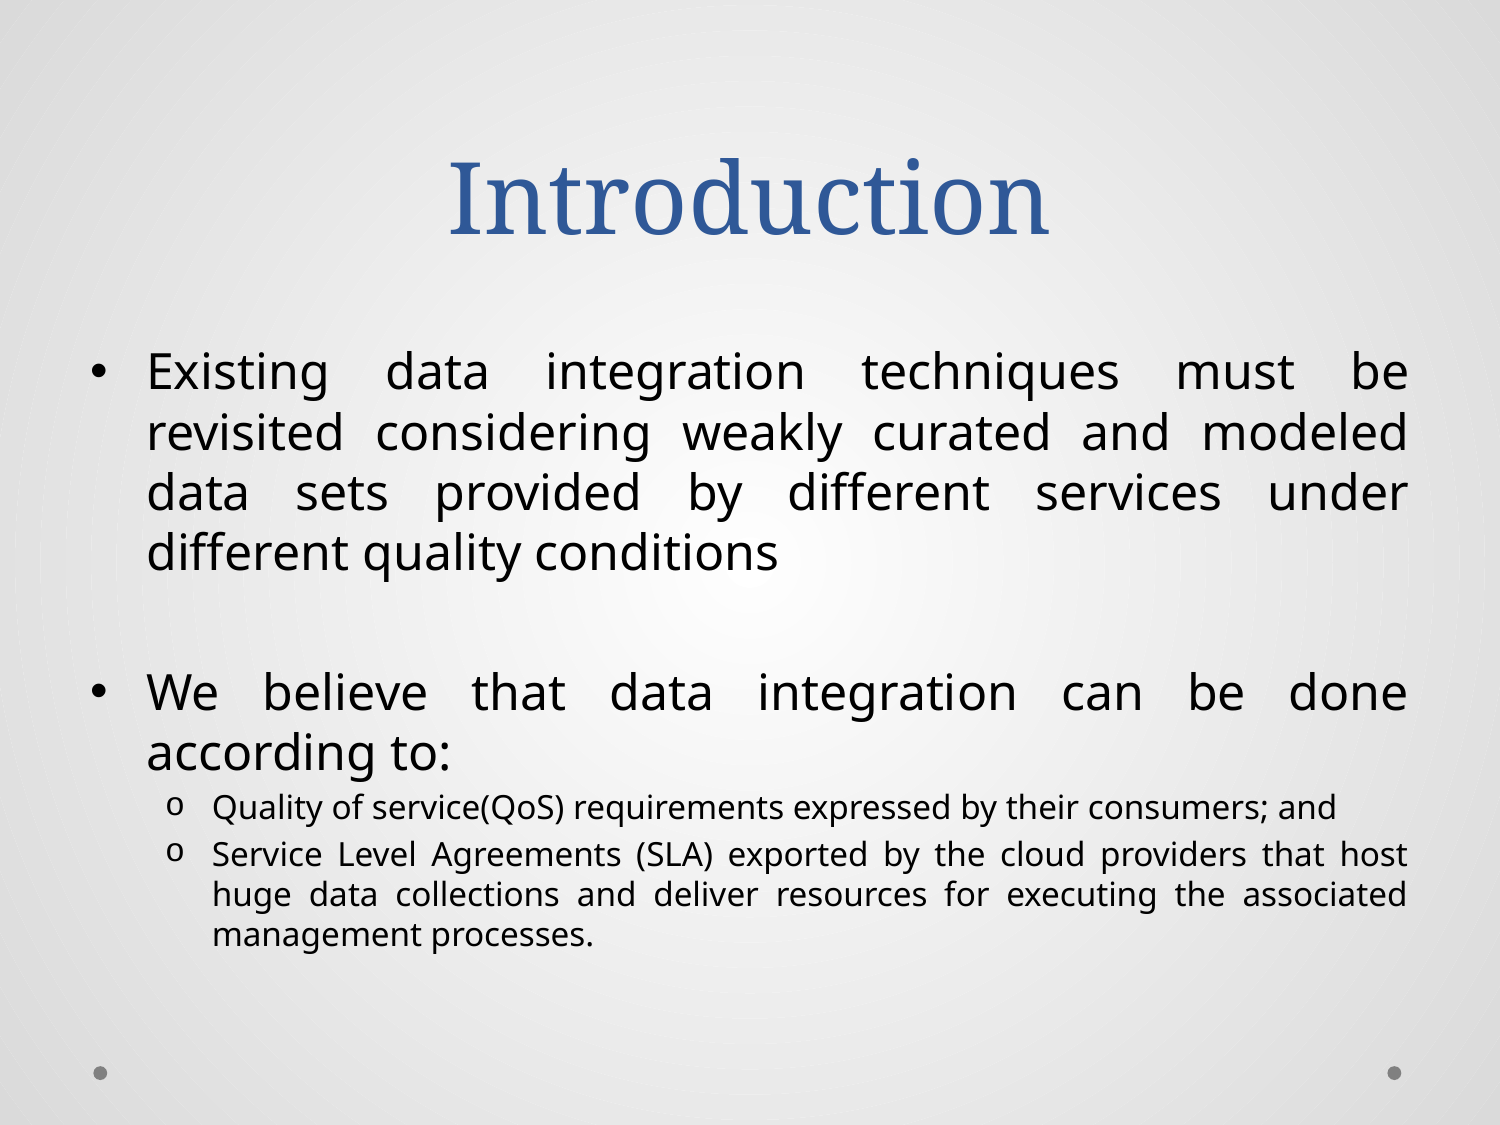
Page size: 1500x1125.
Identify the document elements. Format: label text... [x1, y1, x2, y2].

list Existing data integration techniques must be revisited considering weakly curated and modeled data sets provided by different services under different quality conditions We believe that data integration can be done according to: Quality of service(QoS) requirements expressed by their consumers; and Service Level Agreements (SLA) exported by the cloud providers that host huge data collections and deliver resources for executing the associated management processes. [75, 262, 1425, 1005]
title Introduction [75, 0, 1425, 262]
